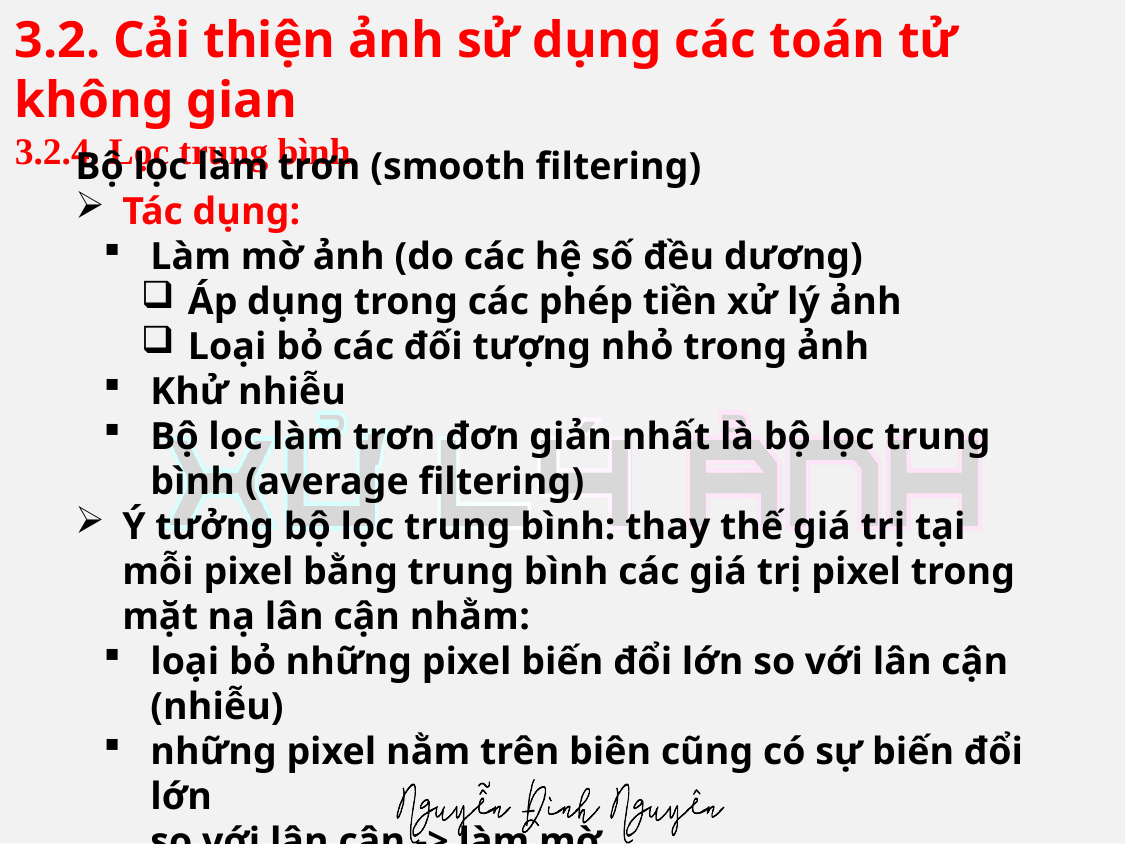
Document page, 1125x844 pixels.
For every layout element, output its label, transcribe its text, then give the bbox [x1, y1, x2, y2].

title 3.2. Cải thiện ảnh sử dụng các toán tử không gian 3.2.4. Lọc trung bình [0, 0, 1125, 135]
text_box Bộ lọc làm trơn (smooth filtering) Tác dụng: Làm mờ ảnh (do các hệ số đều dương) Áp dụng trong các phép tiền xử lý ảnh Loại bỏ các đối tượng nhỏ trong ảnh Khử nhiễu Bộ lọc làm trơn đơn giản nhất là bộ lọc trung bình (average filtering) Ý tưởng bộ lọc trung bình: thay thế giá trị tại mỗi pixel bằng trung bình các giá trị pixel trong mặt nạ lân cận nhằm: loại bỏ những pixel biến đổi lớn so với lân cận (nhiễu) những pixel nằm trên biên cũng có sự biến đổi lớn so với lân cận -> làm mờ [60, 134, 1048, 844]
